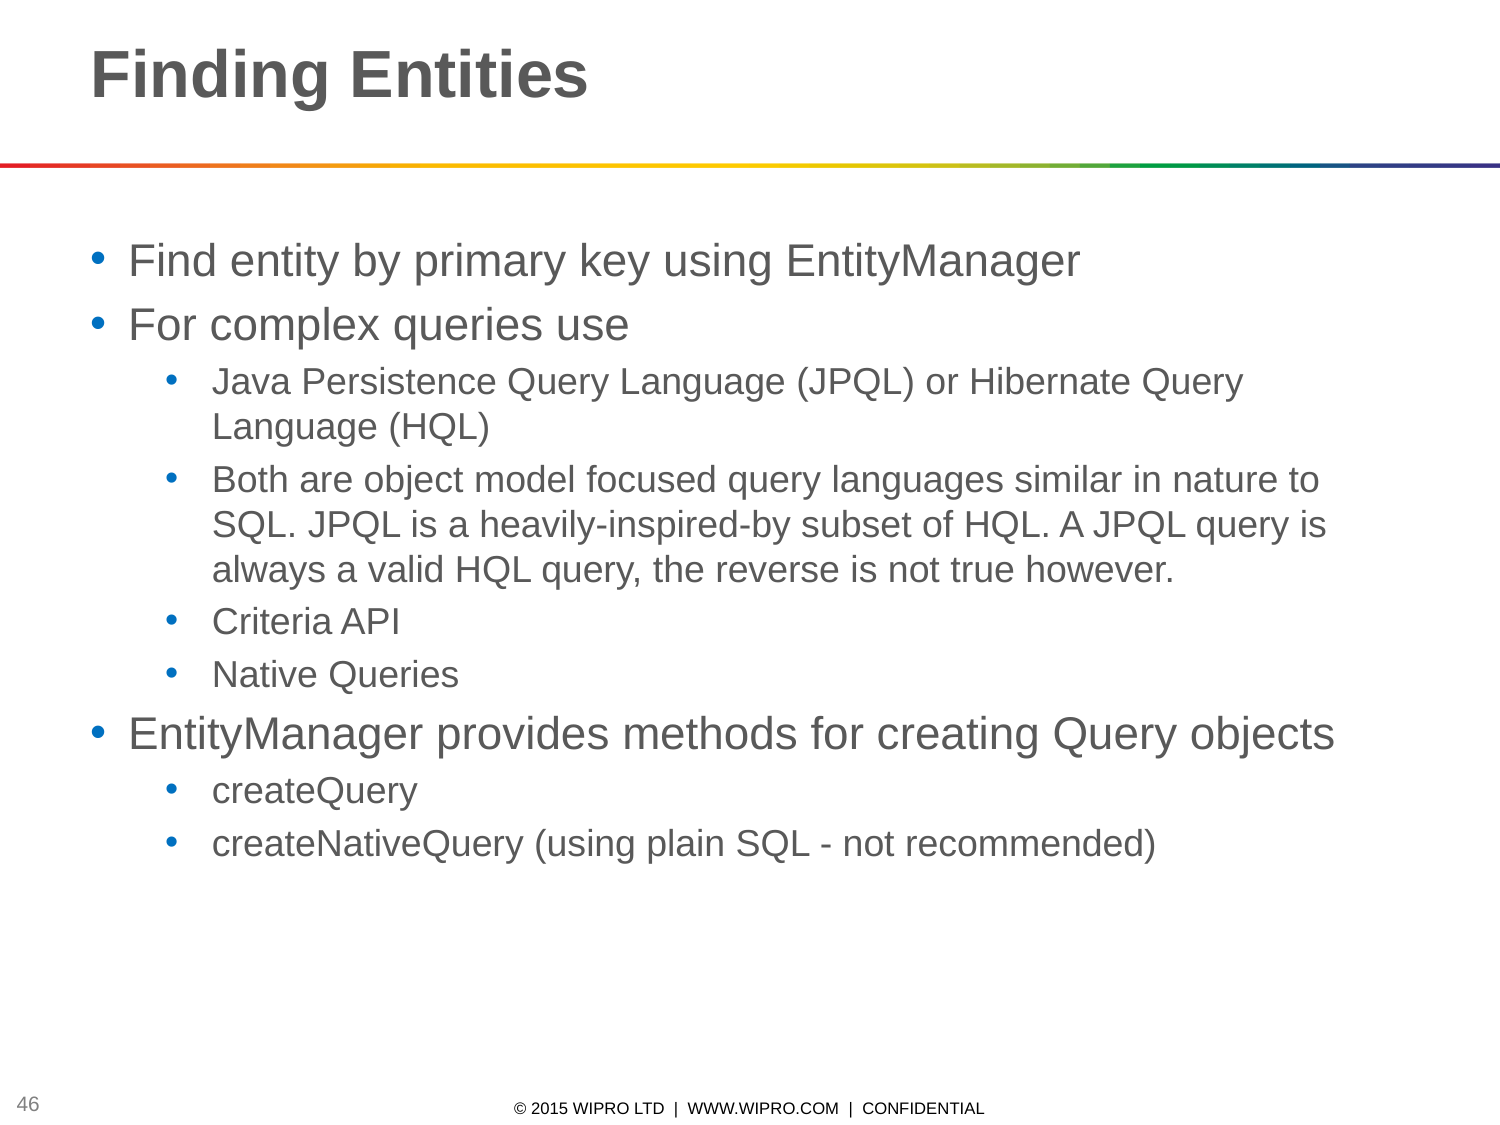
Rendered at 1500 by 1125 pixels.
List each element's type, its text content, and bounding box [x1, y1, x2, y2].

list Find entity by primary key using EntityManager For complex queries use Java Persistence Query Language (JPQL) or Hibernate Query Language (HQL) Both are object model focused query languages similar in nature to SQL. JPQL is a heavily-inspired-by subset of HQL. A JPQL query is always a valid HQL query, the reverse is not true however. Criteria API Native Queries EntityManager provides methods for creating Query objects createQuery createNativeQuery (using plain SQL - not recommended) [75, 223, 1427, 989]
list Finding Entities [75, 23, 1426, 120]
